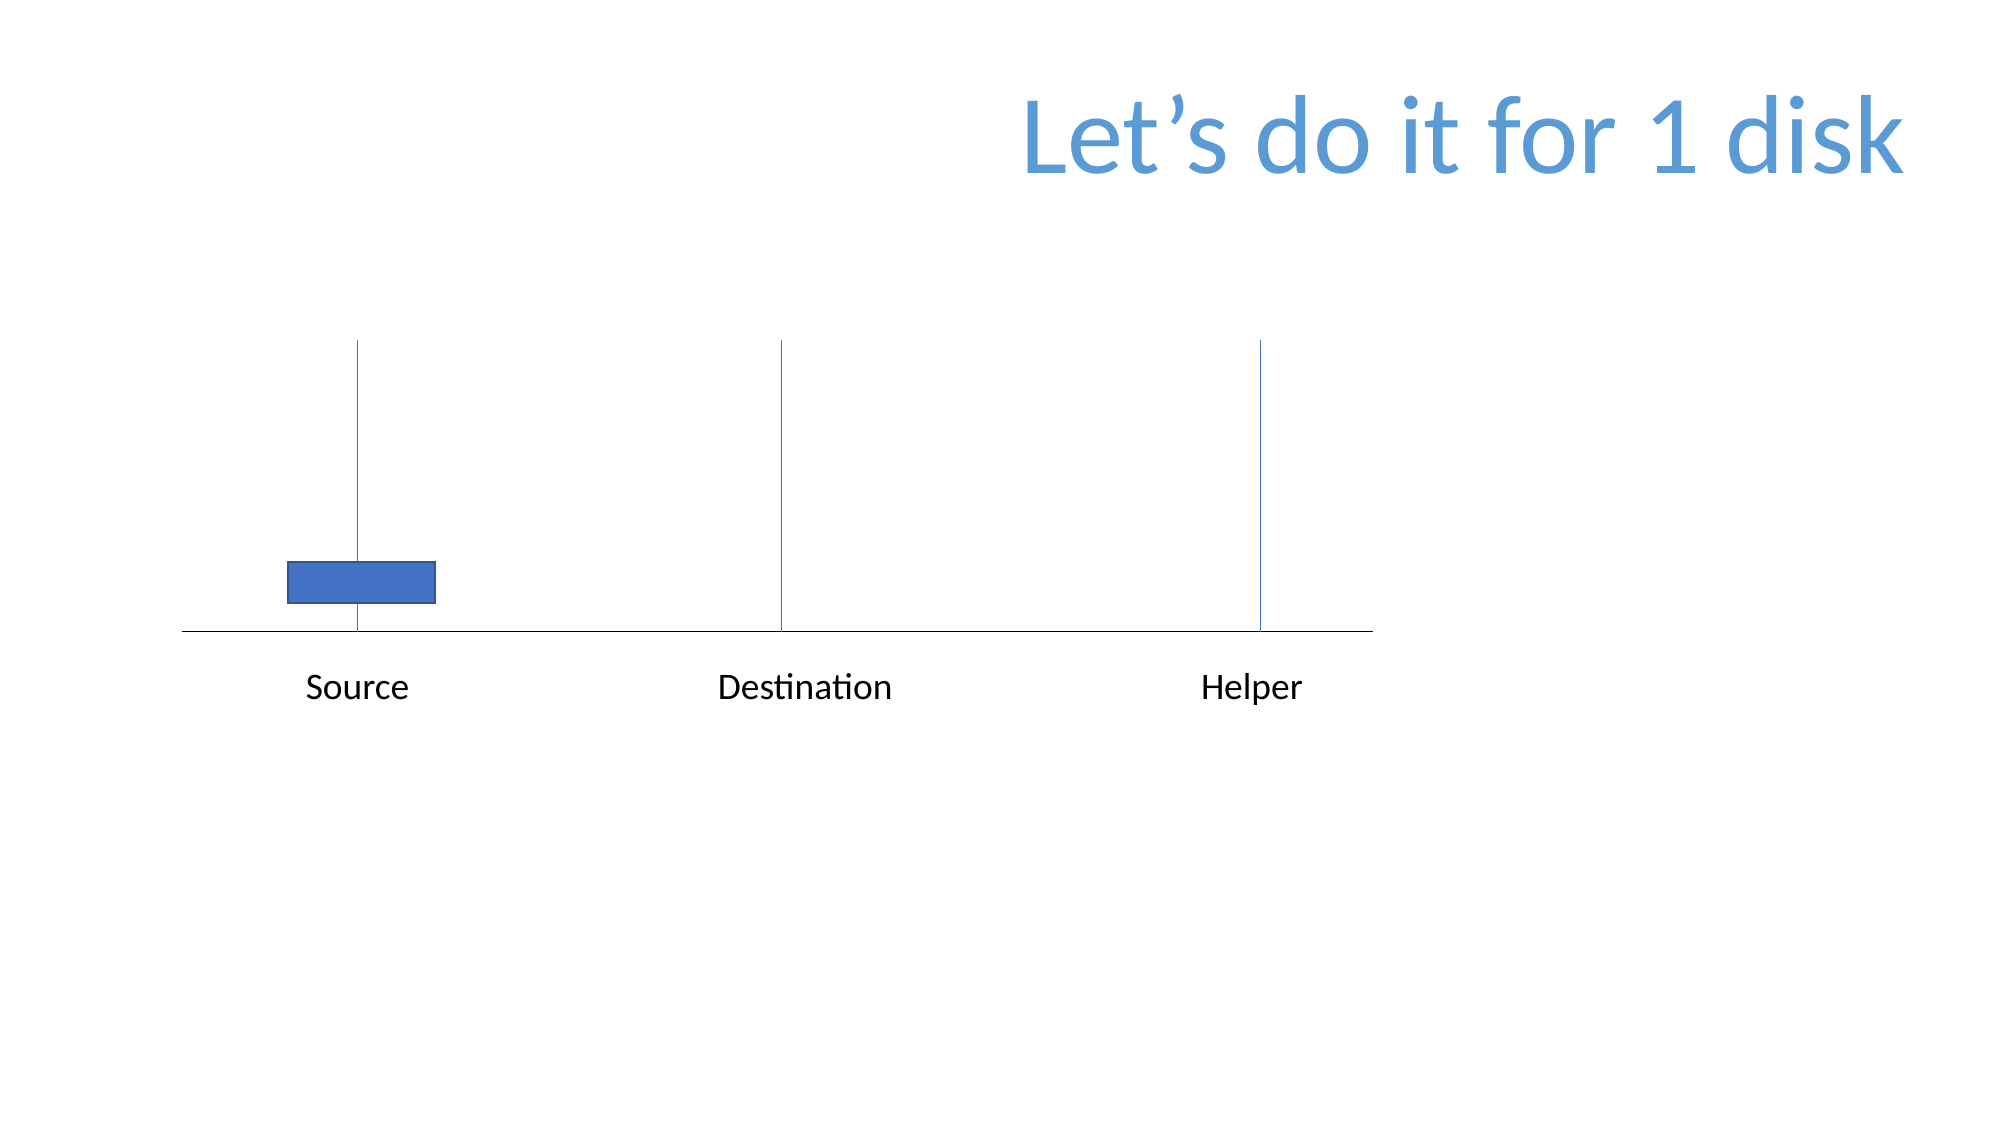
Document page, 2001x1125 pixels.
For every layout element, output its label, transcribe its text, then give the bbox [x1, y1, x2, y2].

text_box [287, 561, 357, 604]
text_box [358, 561, 436, 604]
text_box Destination [703, 654, 908, 715]
text_box Helper [1186, 654, 1318, 715]
text_box Source [291, 654, 425, 715]
text_box Let’s do it for 1 disk [1004, 53, 1922, 204]
